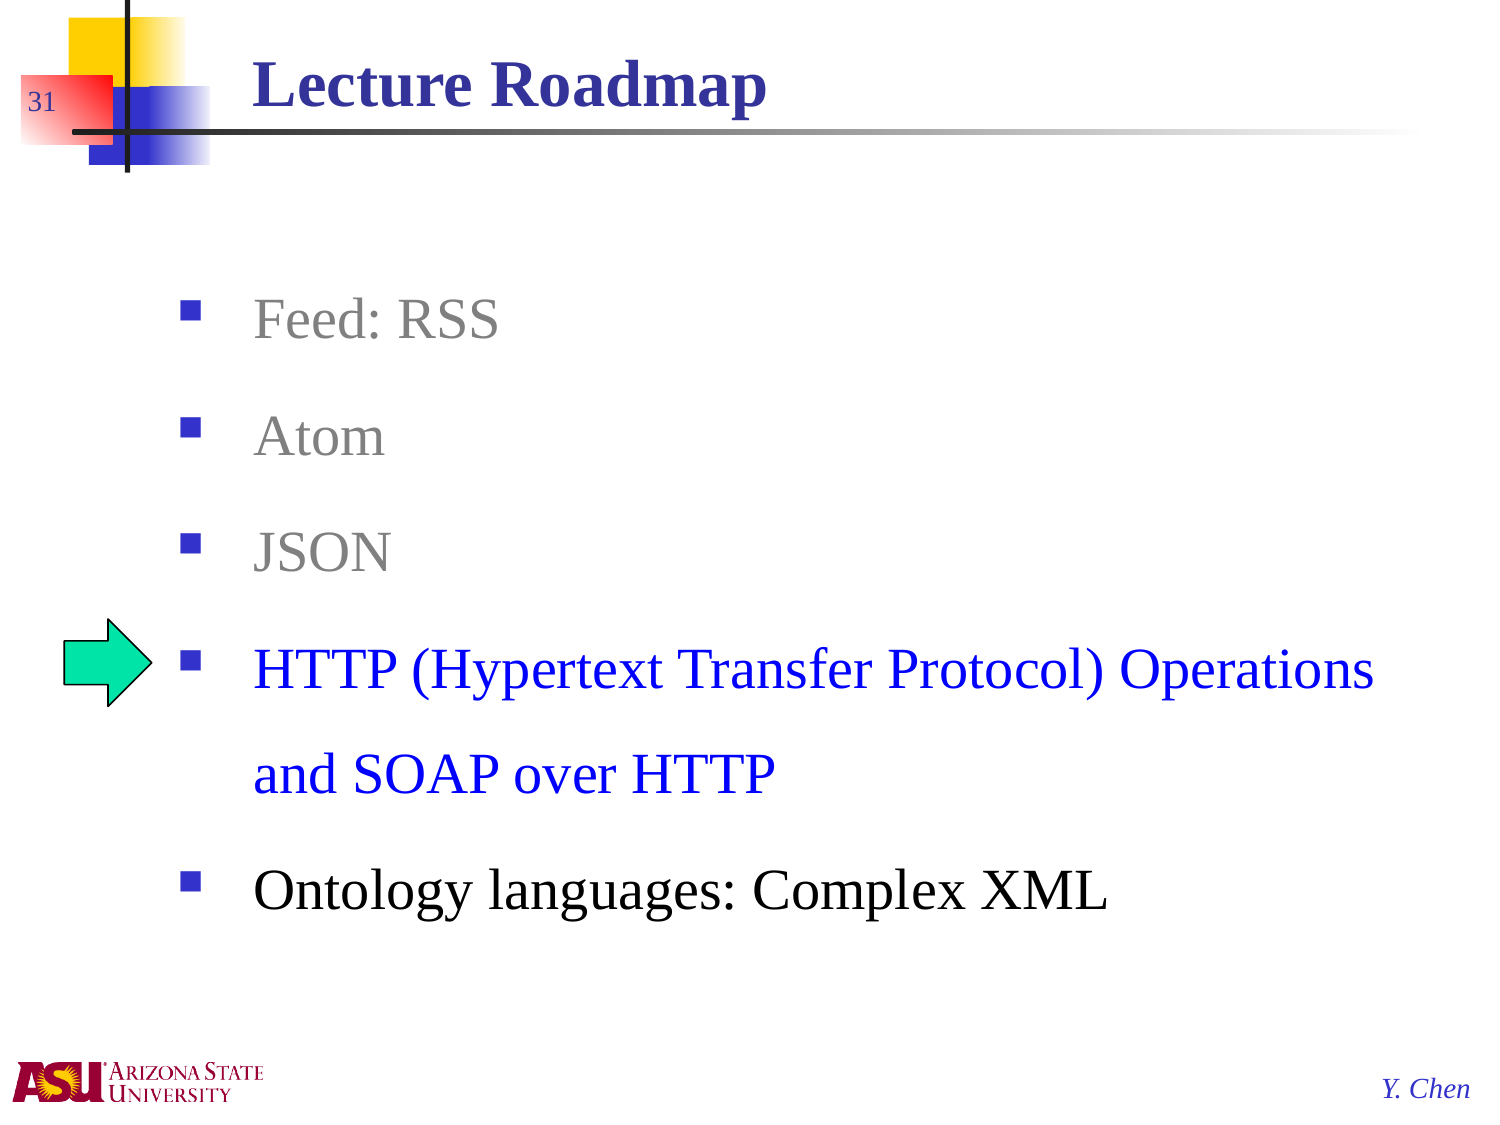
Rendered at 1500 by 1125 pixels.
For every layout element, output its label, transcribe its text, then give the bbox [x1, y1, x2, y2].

slide_number 31 [12, 49, 126, 126]
title Lecture Roadmap [237, 24, 1488, 128]
picture [12, 1062, 263, 1102]
list Feed: RSS Atom JSON HTTP (Hypertext Transfer Protocol) Operations and SOAP over HTTP Ontology languages: Complex XML [162, 237, 1469, 994]
text_box [64, 618, 152, 707]
